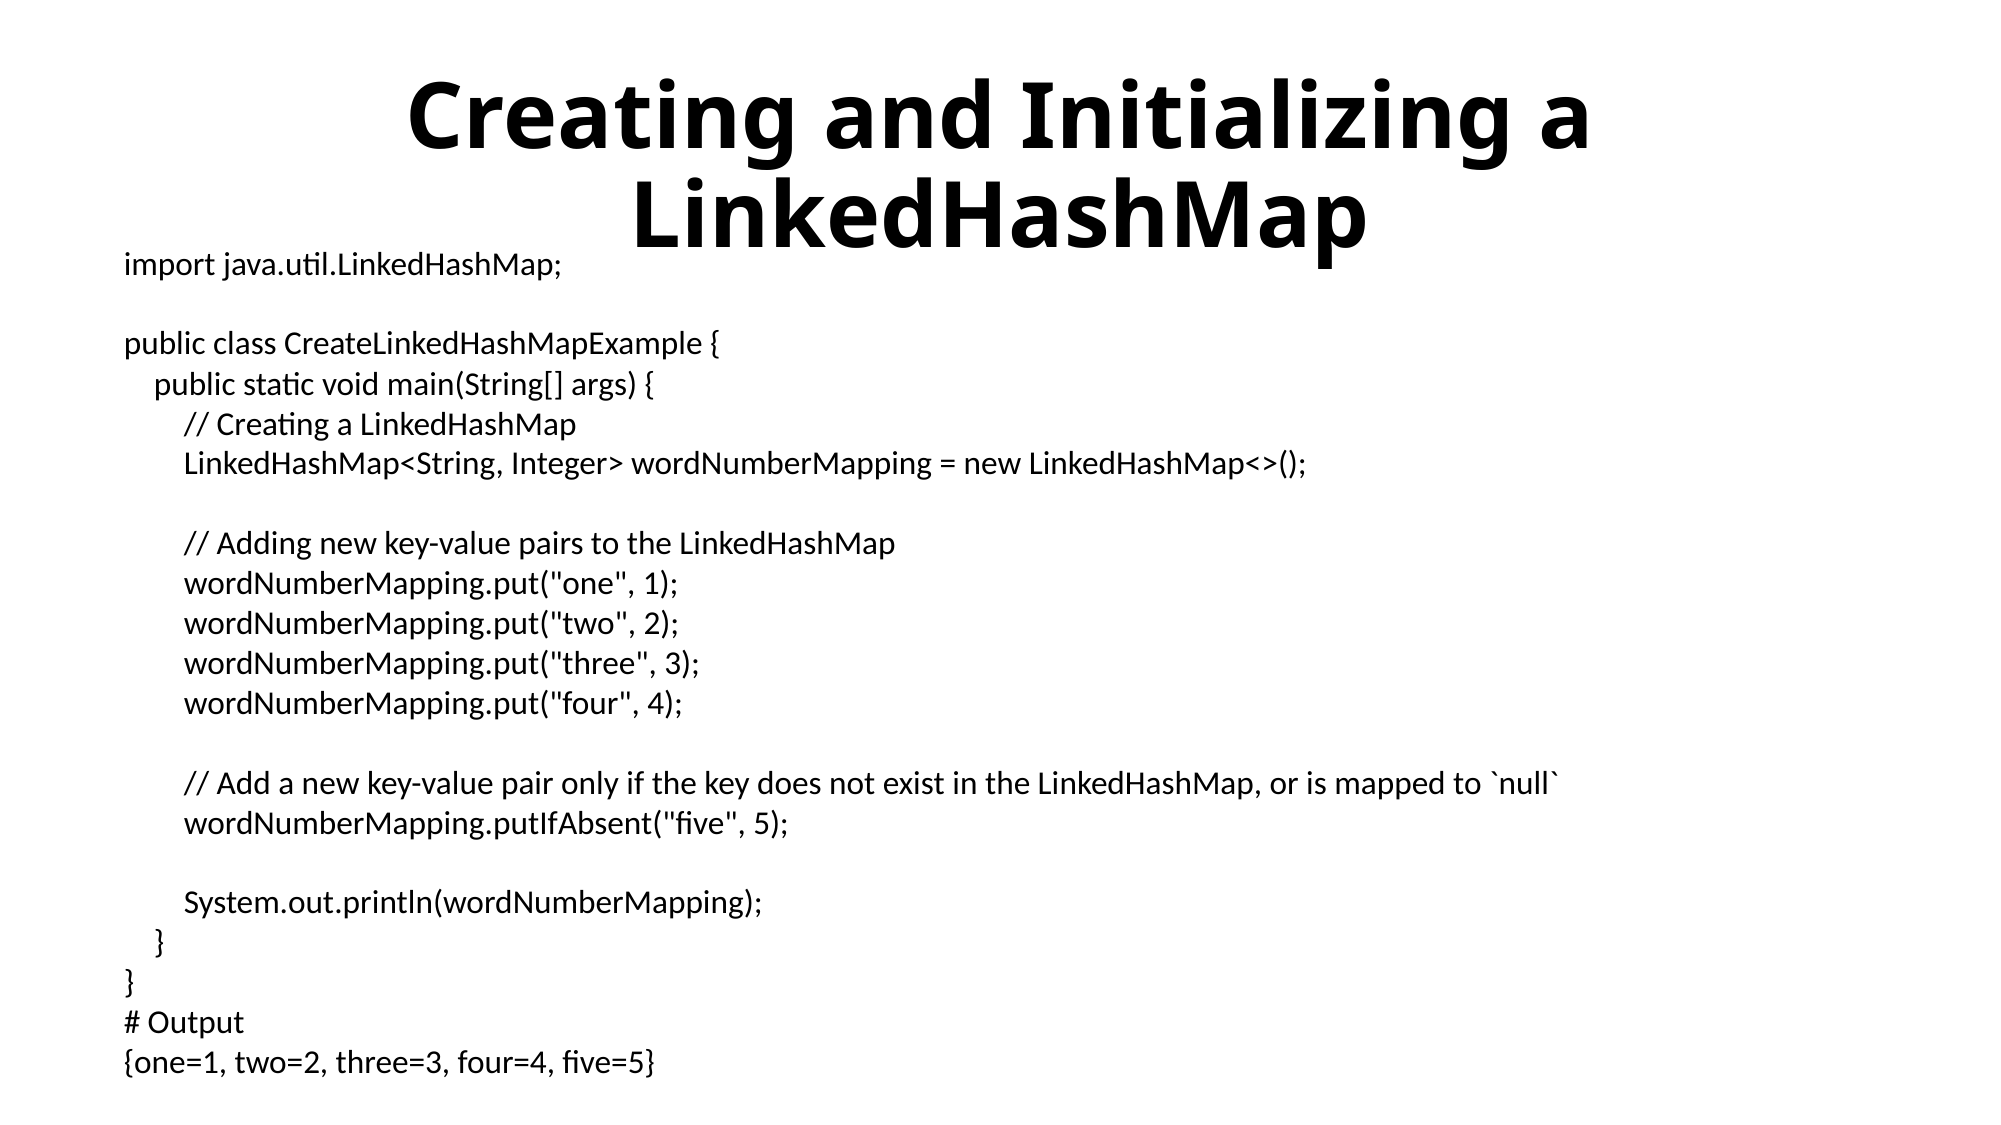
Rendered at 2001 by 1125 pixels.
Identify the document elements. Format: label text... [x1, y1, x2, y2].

title Creating and Initializing a LinkedHashMap [137, 59, 1863, 278]
text_box import java.util.LinkedHashMap; public class CreateLinkedHashMapExample { public static void main(String[] args) { // Creating a LinkedHashMap LinkedHashMap<String, Integer> wordNumberMapping = new LinkedHashMap<>(); // Adding new key-value pairs to the LinkedHashMap wordNumberMapping.put("one", 1); wordNumberMapping.put("two", 2); wordNumberMapping.put("three", 3); wordNumberMapping.put("four", 4); // Add a new key-value pair only if the key does not exist in the LinkedHashMap, or is mapped to `null` wordNumberMapping.putIfAbsent("five", 5); System.out.println(wordNumberMapping); } } # Output {one=1, two=2, three=3, four=4, five=5} [109, 234, 1778, 1088]
